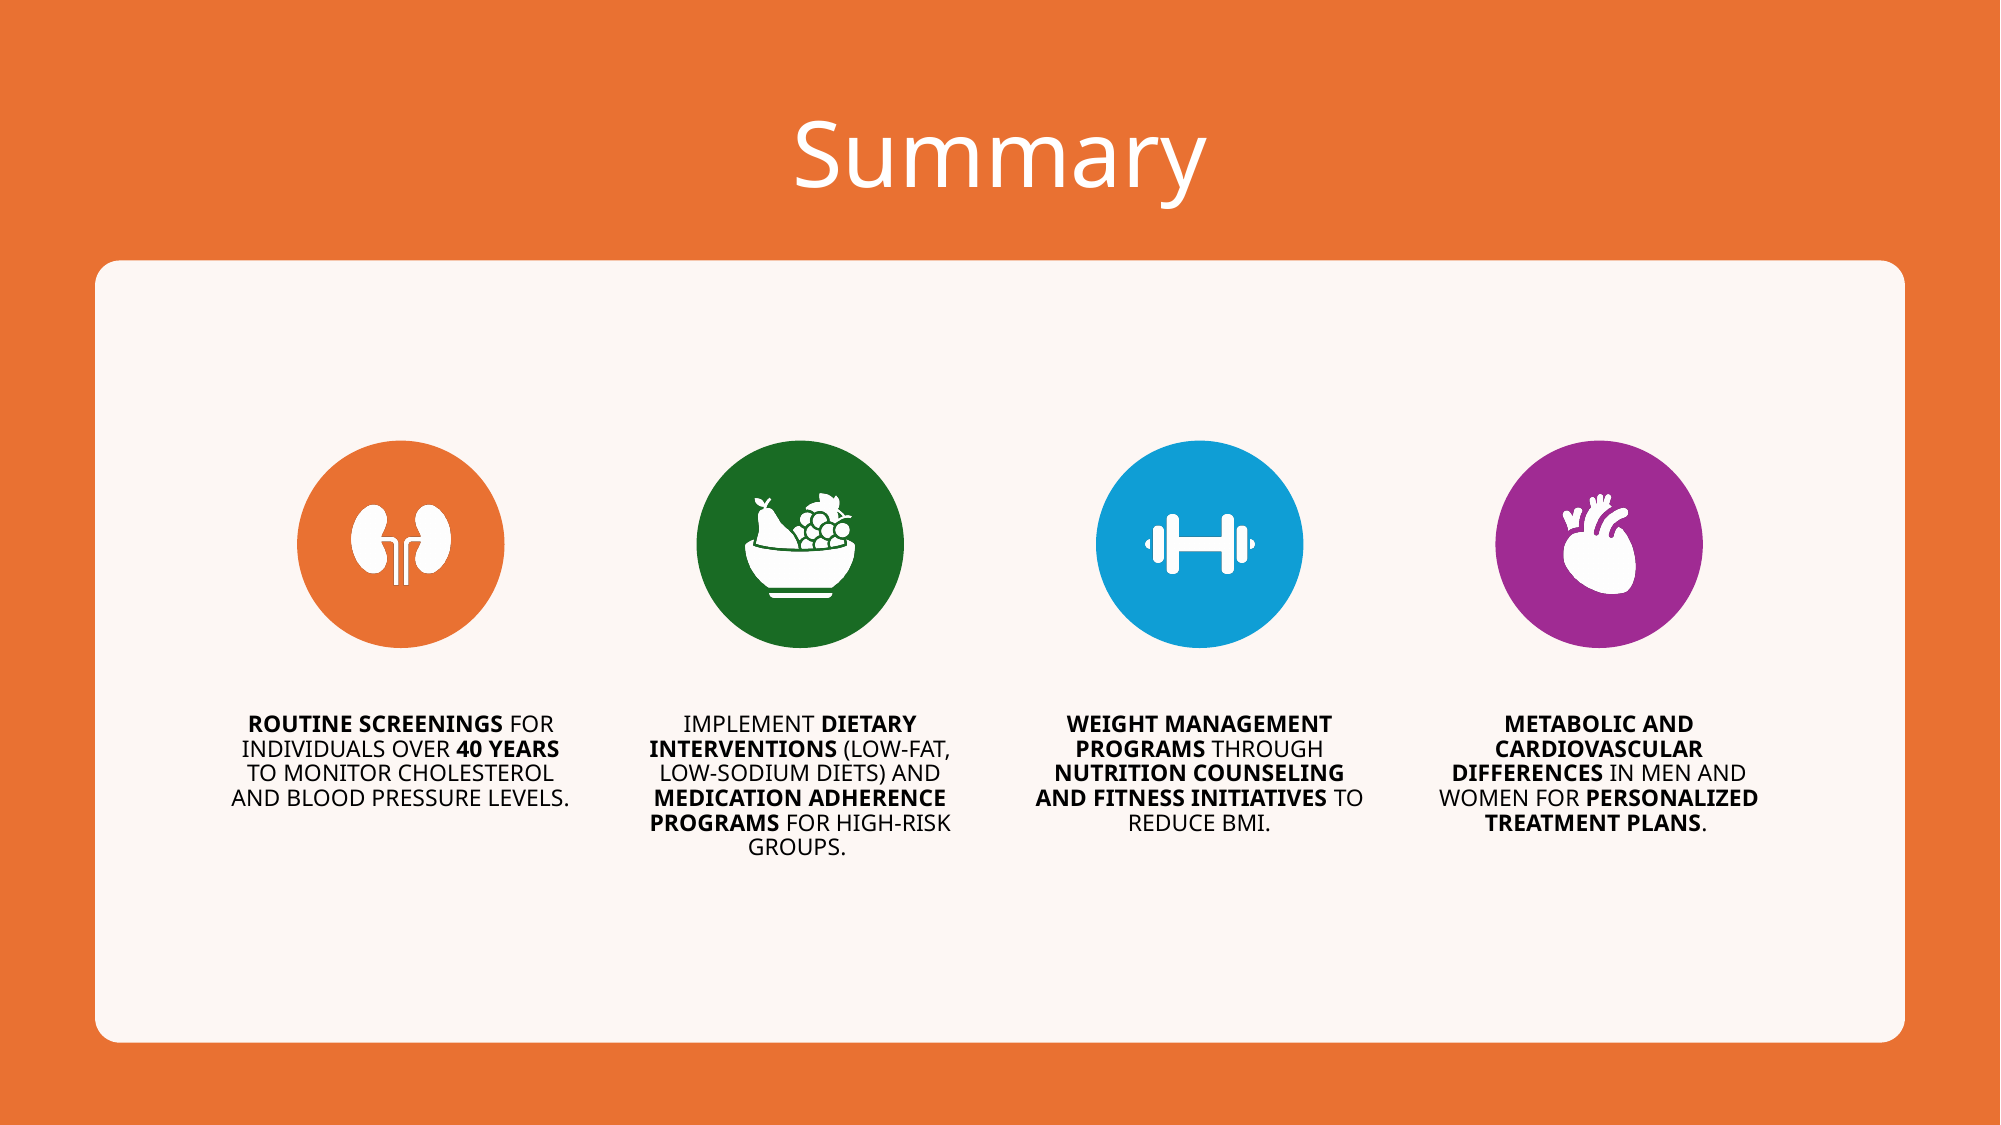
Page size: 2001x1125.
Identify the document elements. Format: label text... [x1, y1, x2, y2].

text_box [93, 258, 1907, 1045]
text_box [0, 0, 2000, 1125]
title Summary [137, 75, 1863, 241]
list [136, 294, 1863, 1010]
